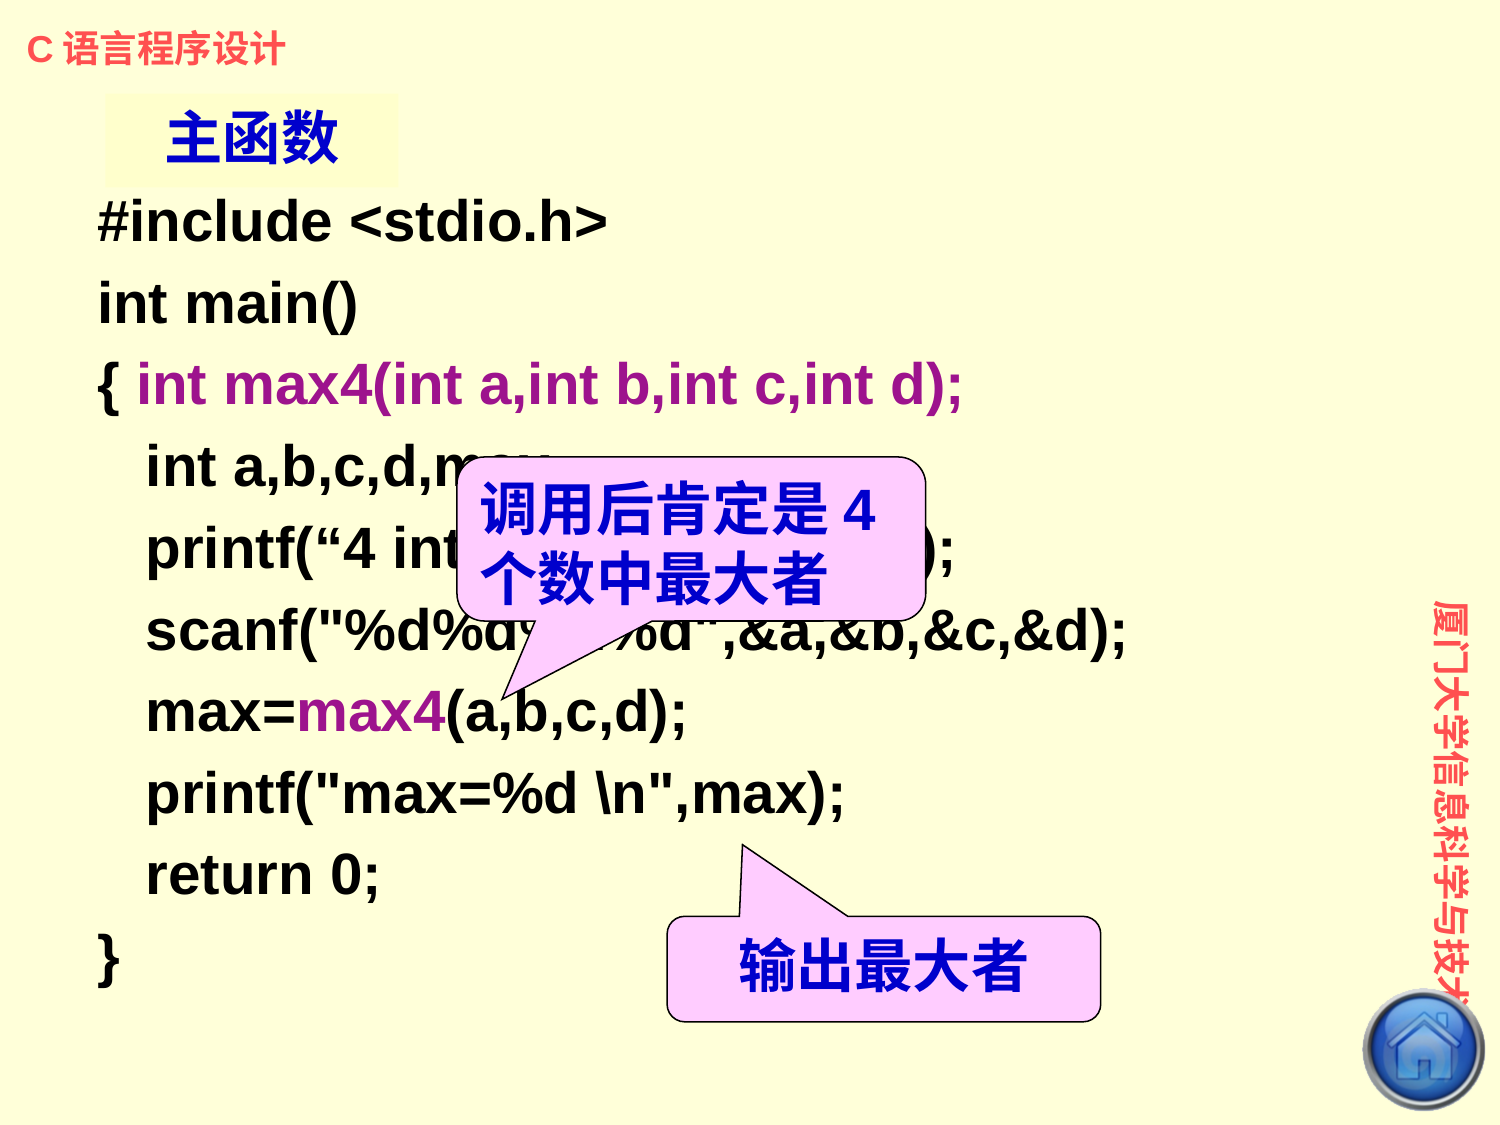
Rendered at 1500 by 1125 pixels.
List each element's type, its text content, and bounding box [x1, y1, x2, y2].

picture [1347, 973, 1500, 1125]
text_box 主函数 [105, 93, 399, 188]
text_box 输出最大者 [667, 844, 1101, 1022]
text_box 调用后肯定是4个数中最大者 [456, 456, 926, 700]
list #include <stdio.h> int main() { int max4(int a,int b,int c,int d); int a,b,c,d,max; printf(“4 interger numbers:"); scanf("%d%d%d%d",&a,&b,&c,&d); max=max4(a,b,c,d); printf("max=%d \n",max); return 0; } [82, 175, 1442, 1067]
